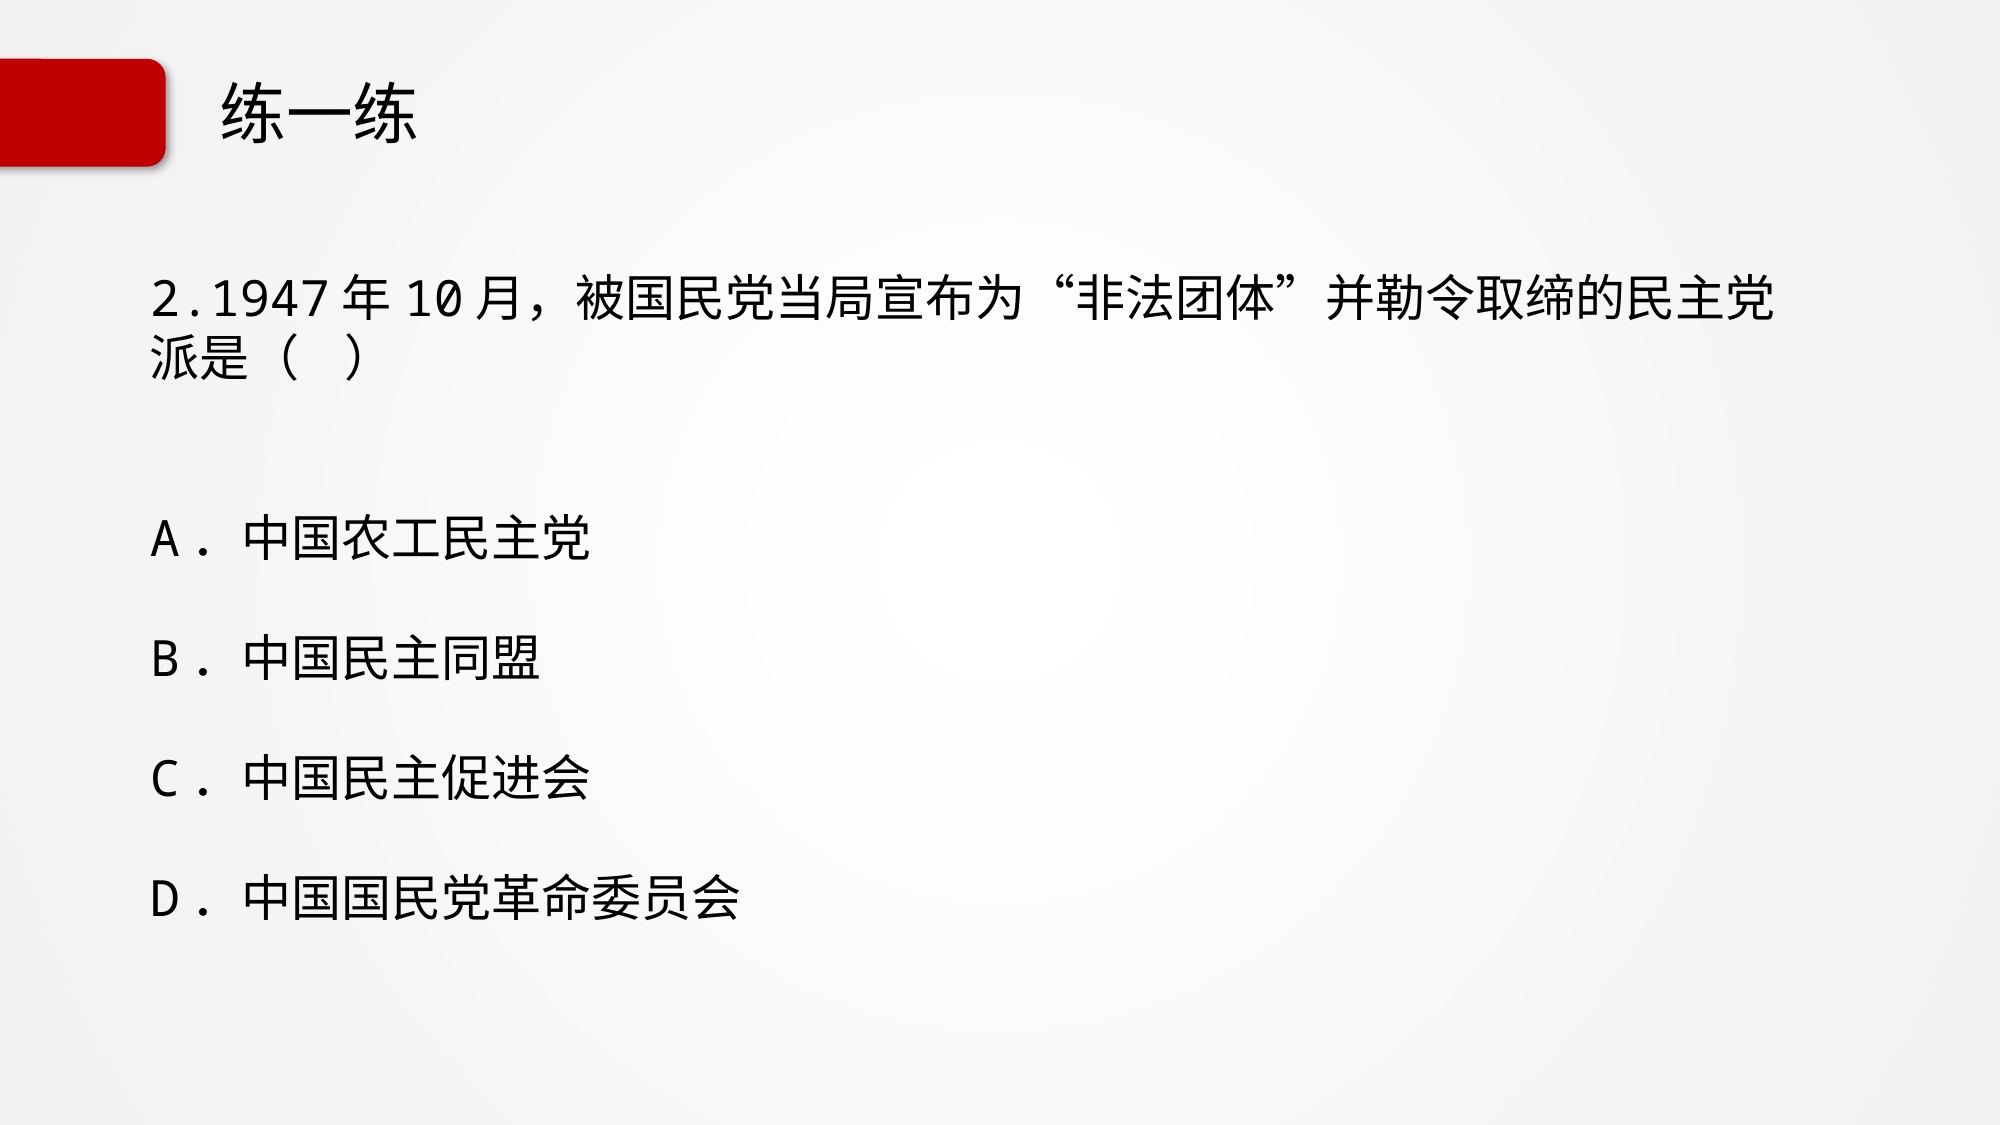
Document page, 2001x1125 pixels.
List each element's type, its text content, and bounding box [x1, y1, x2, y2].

text_box 2.1947年10月，被国民党当局宣布为“非法团体”并勒令取缔的民主党派是（ ） A．中国农工民主党 B．中国民主同盟 C．中国民主促进会 D．中国国民党革命委员会 [134, 259, 1828, 934]
title 练一练 [204, 72, 1877, 162]
picture [0, 0, 2000, 1125]
